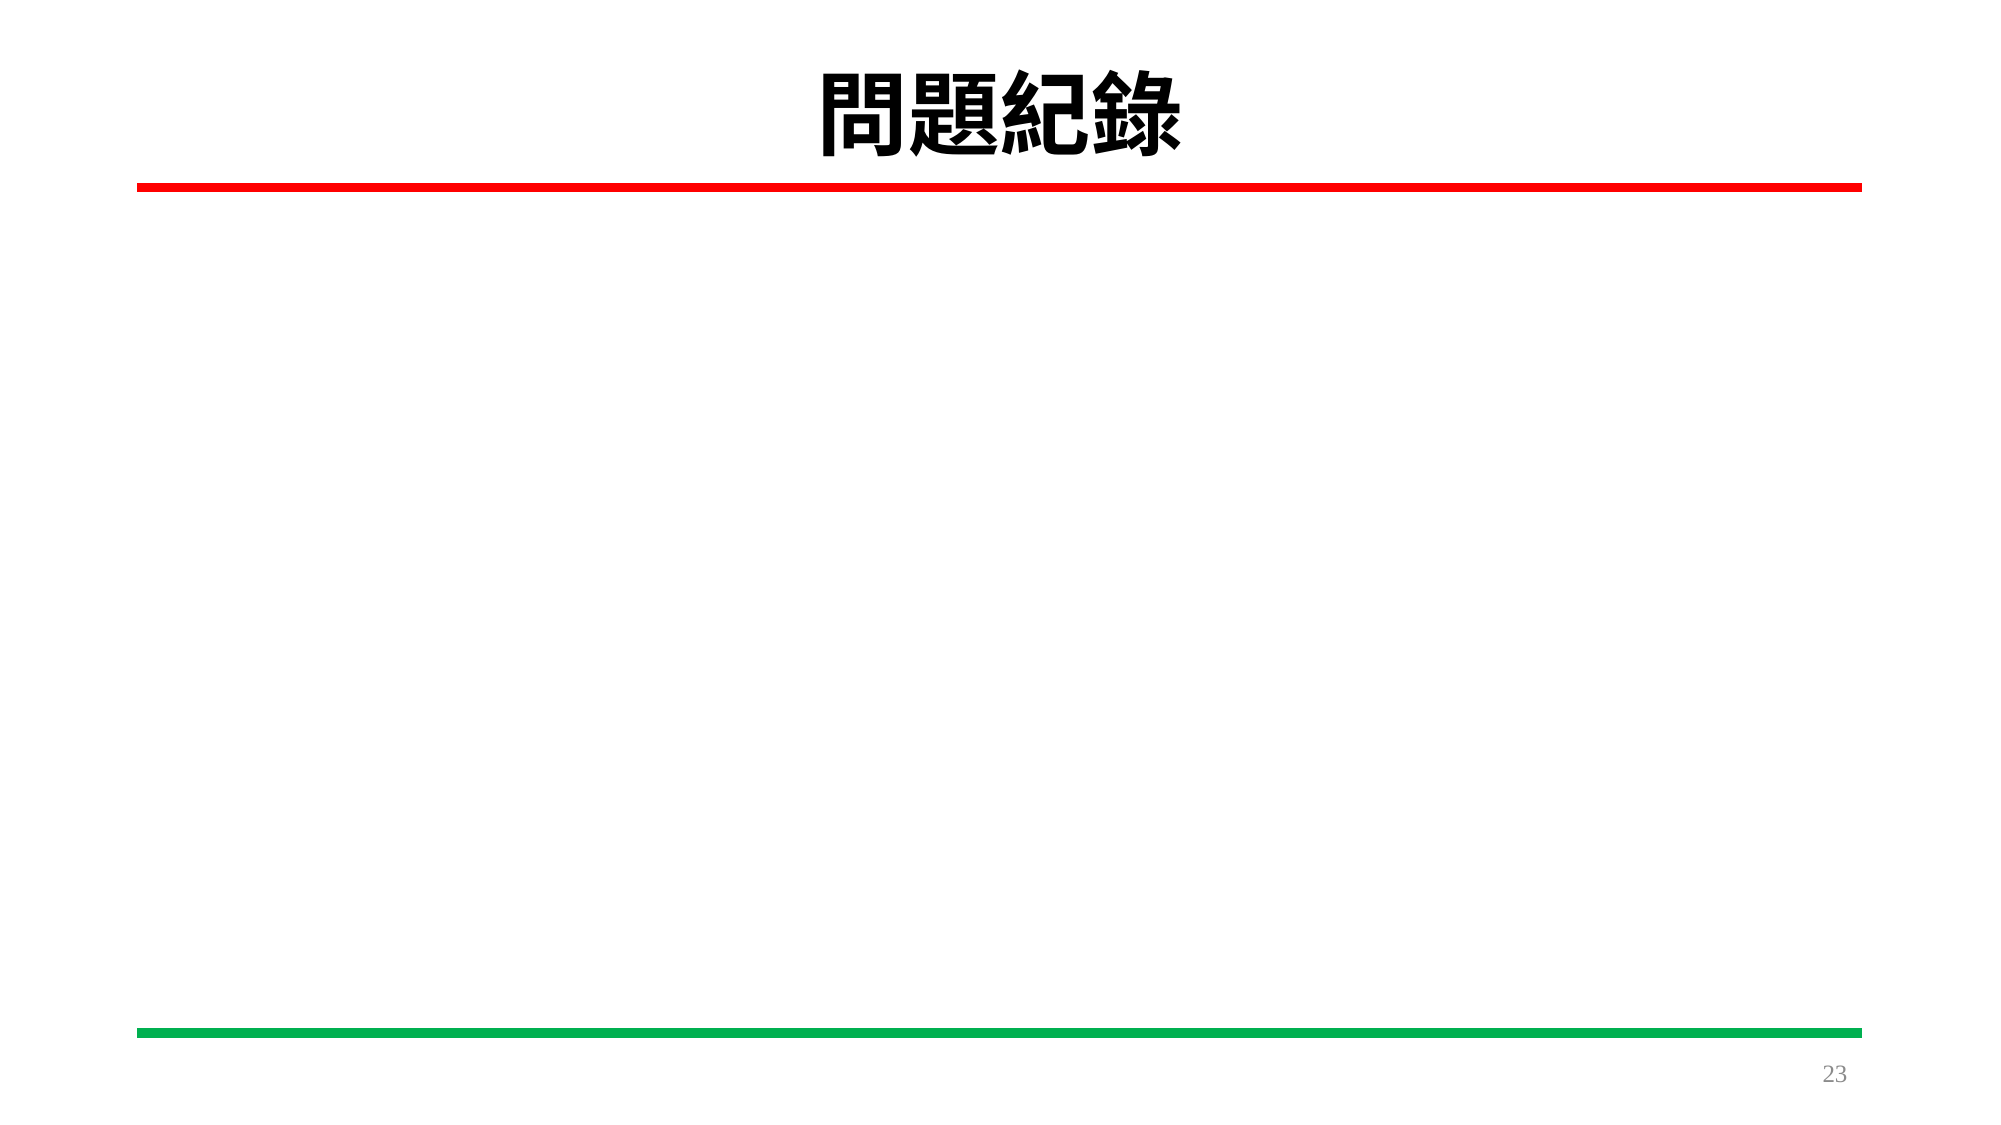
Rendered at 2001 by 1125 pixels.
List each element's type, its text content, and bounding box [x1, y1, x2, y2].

title 問題紀錄 [137, 59, 1863, 178]
slide_number 23 [1412, 1042, 1863, 1103]
